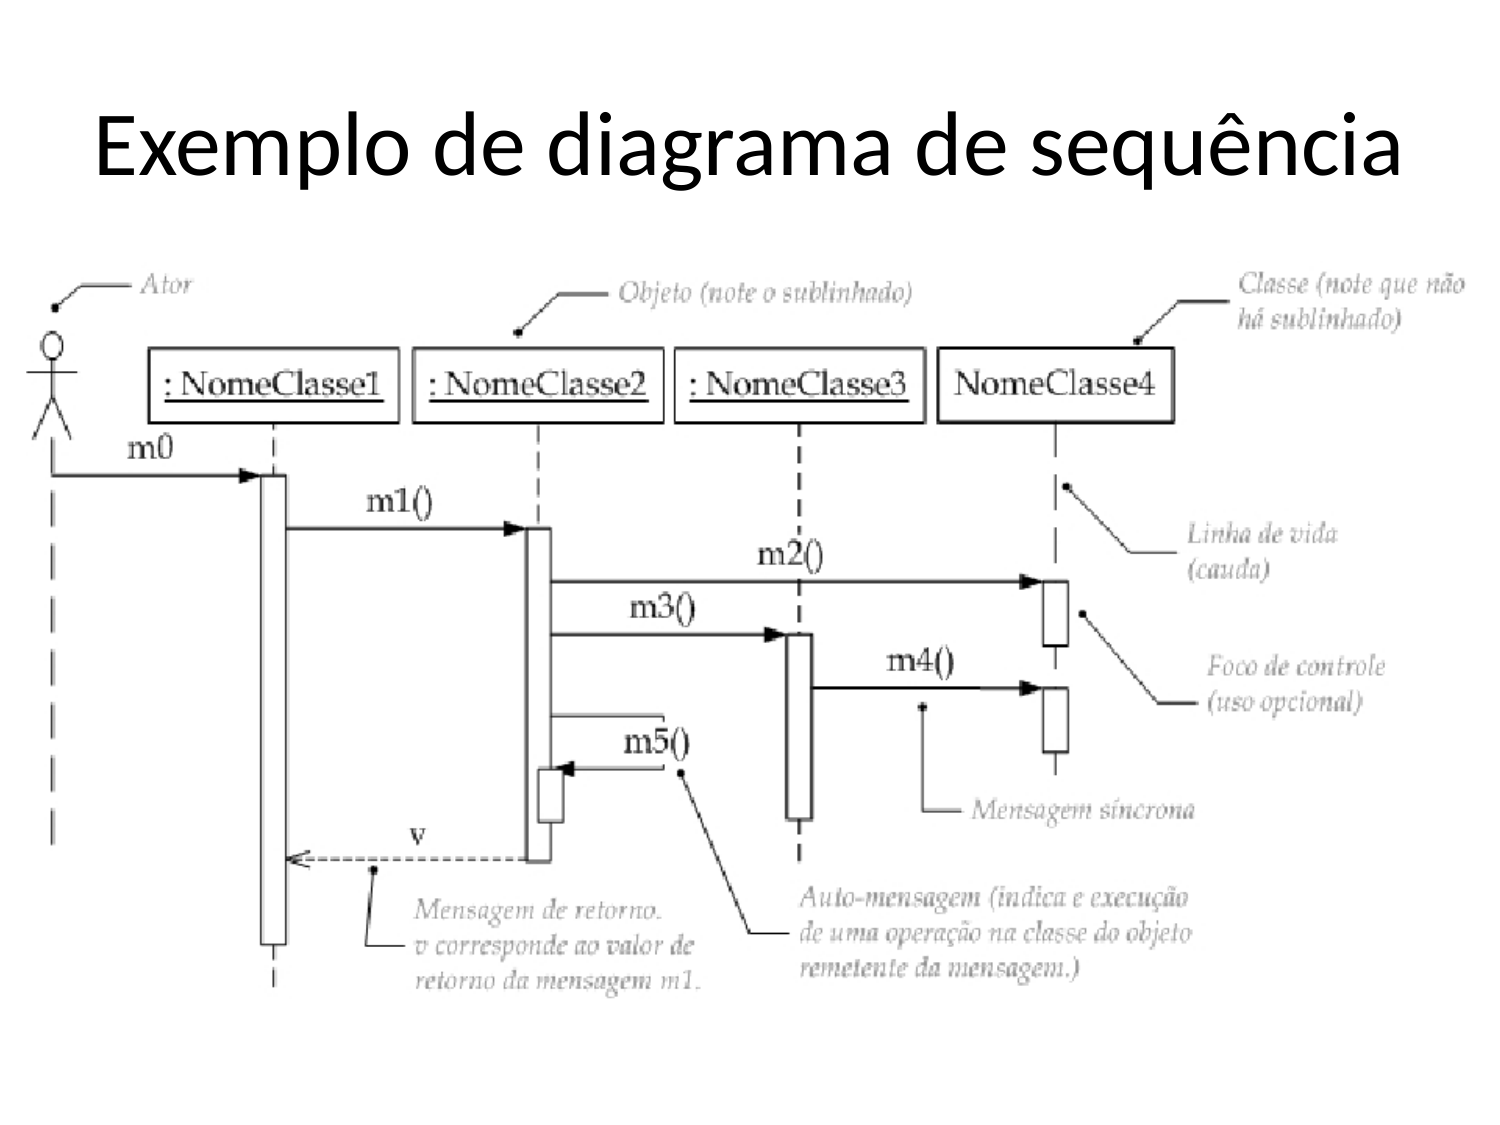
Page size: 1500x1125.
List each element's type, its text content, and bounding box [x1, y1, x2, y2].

picture [26, 260, 1474, 1000]
title Exemplo de diagrama de sequência [75, 45, 1425, 233]
